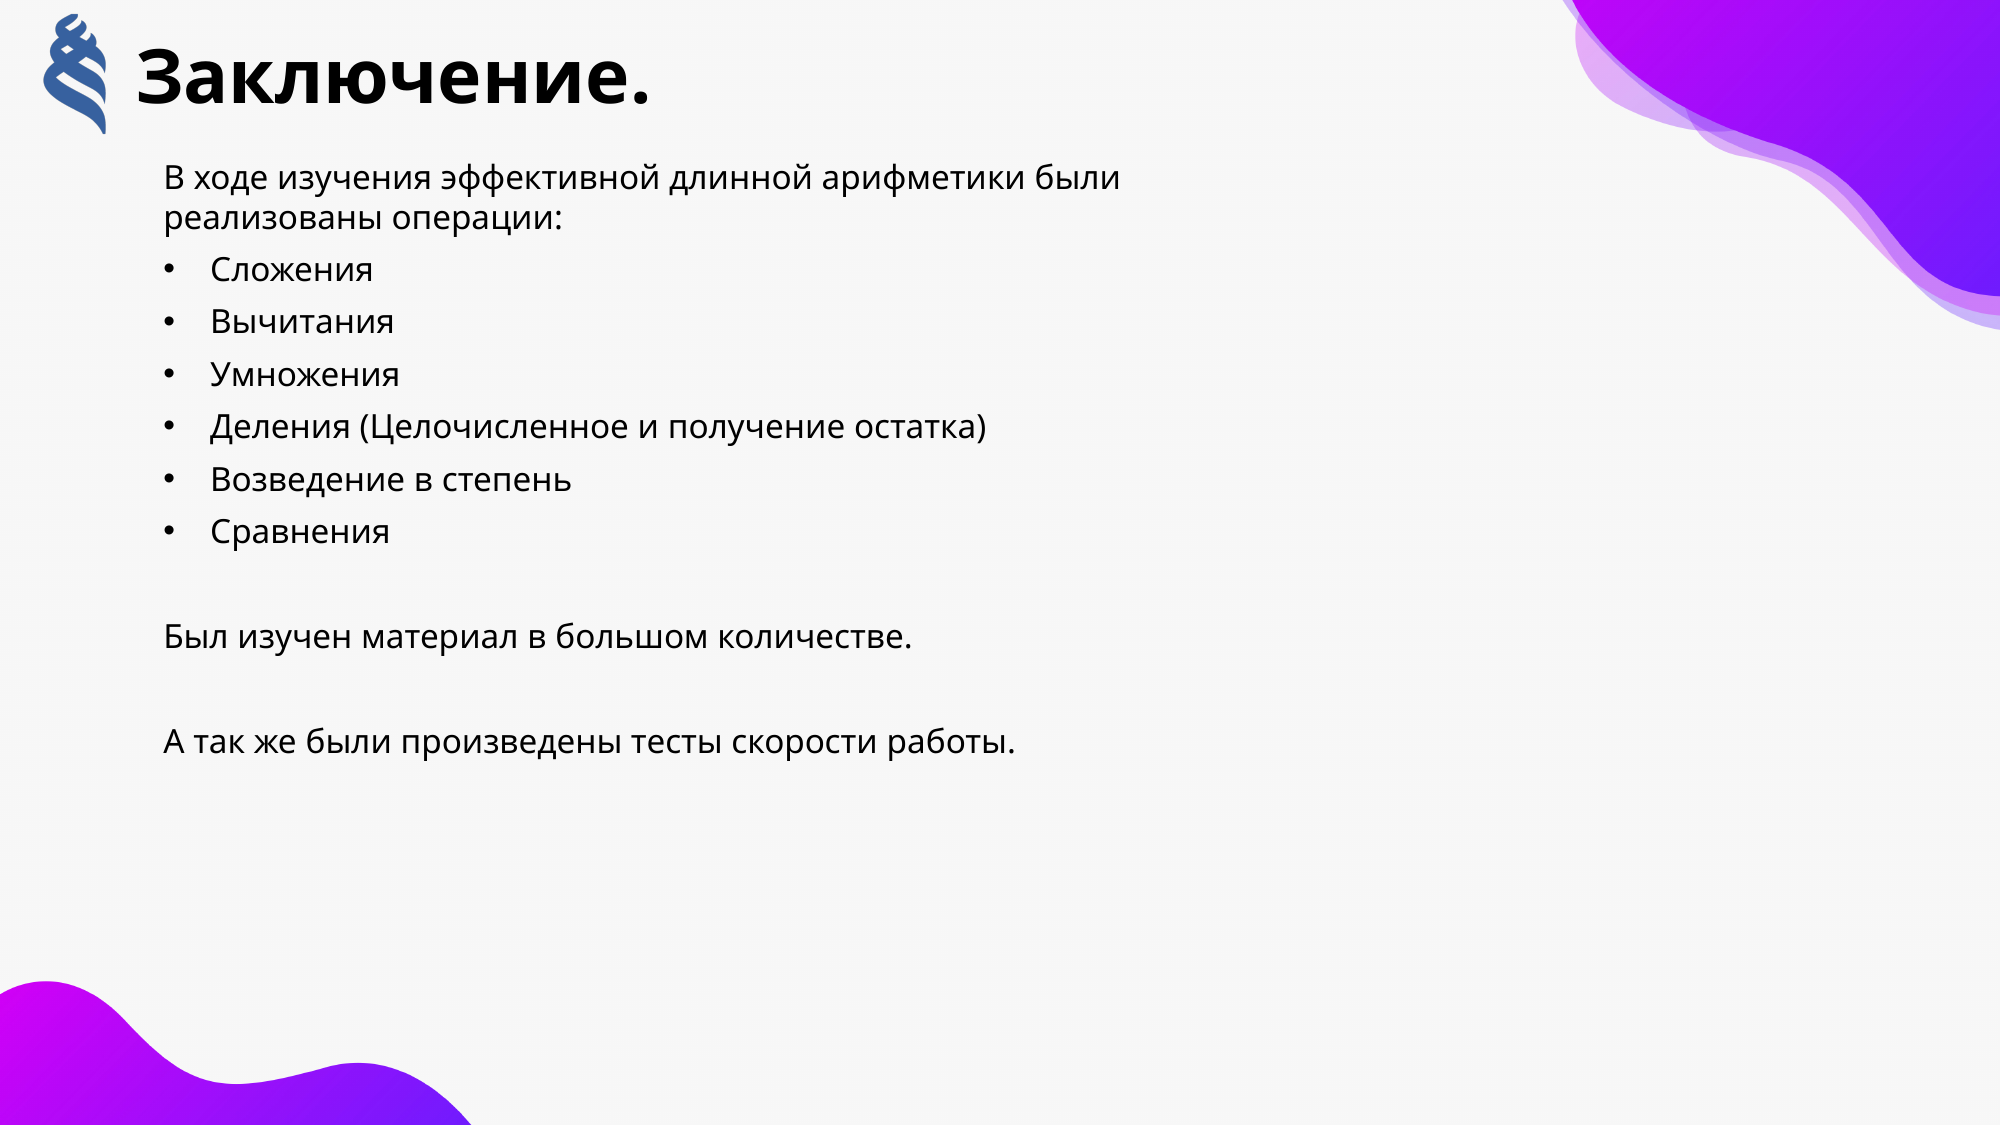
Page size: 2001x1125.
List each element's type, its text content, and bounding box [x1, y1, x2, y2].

picture [0, 0, 2000, 1125]
text_box В ходе изучения эффективной длинной арифметики были реализованы операции: Сложения Вычитания Умножения Деления (Целочисленное и получение остатка) Возведение в степень Сравнения Был изучен материал в большом количестве. А так же были произведены тесты скорости работы. [148, 148, 1363, 768]
text_box Заключение. [149, 21, 667, 126]
